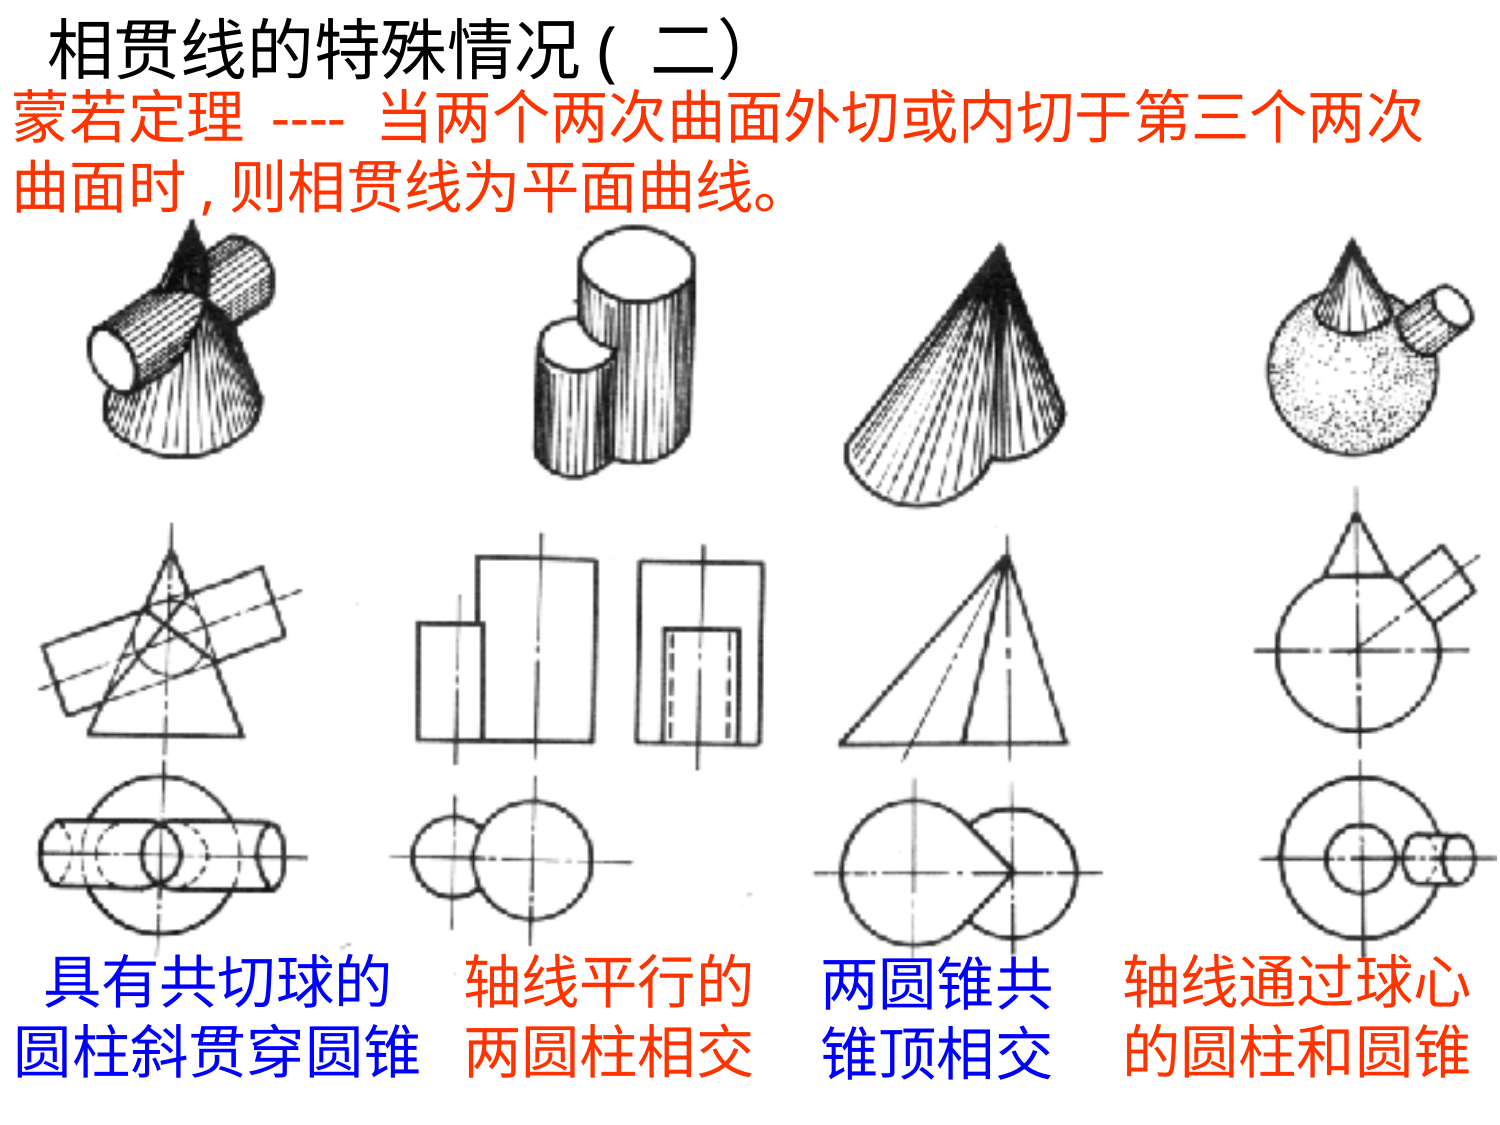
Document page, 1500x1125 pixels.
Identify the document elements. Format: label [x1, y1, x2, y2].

text_box [0, 0, 1498, 1095]
